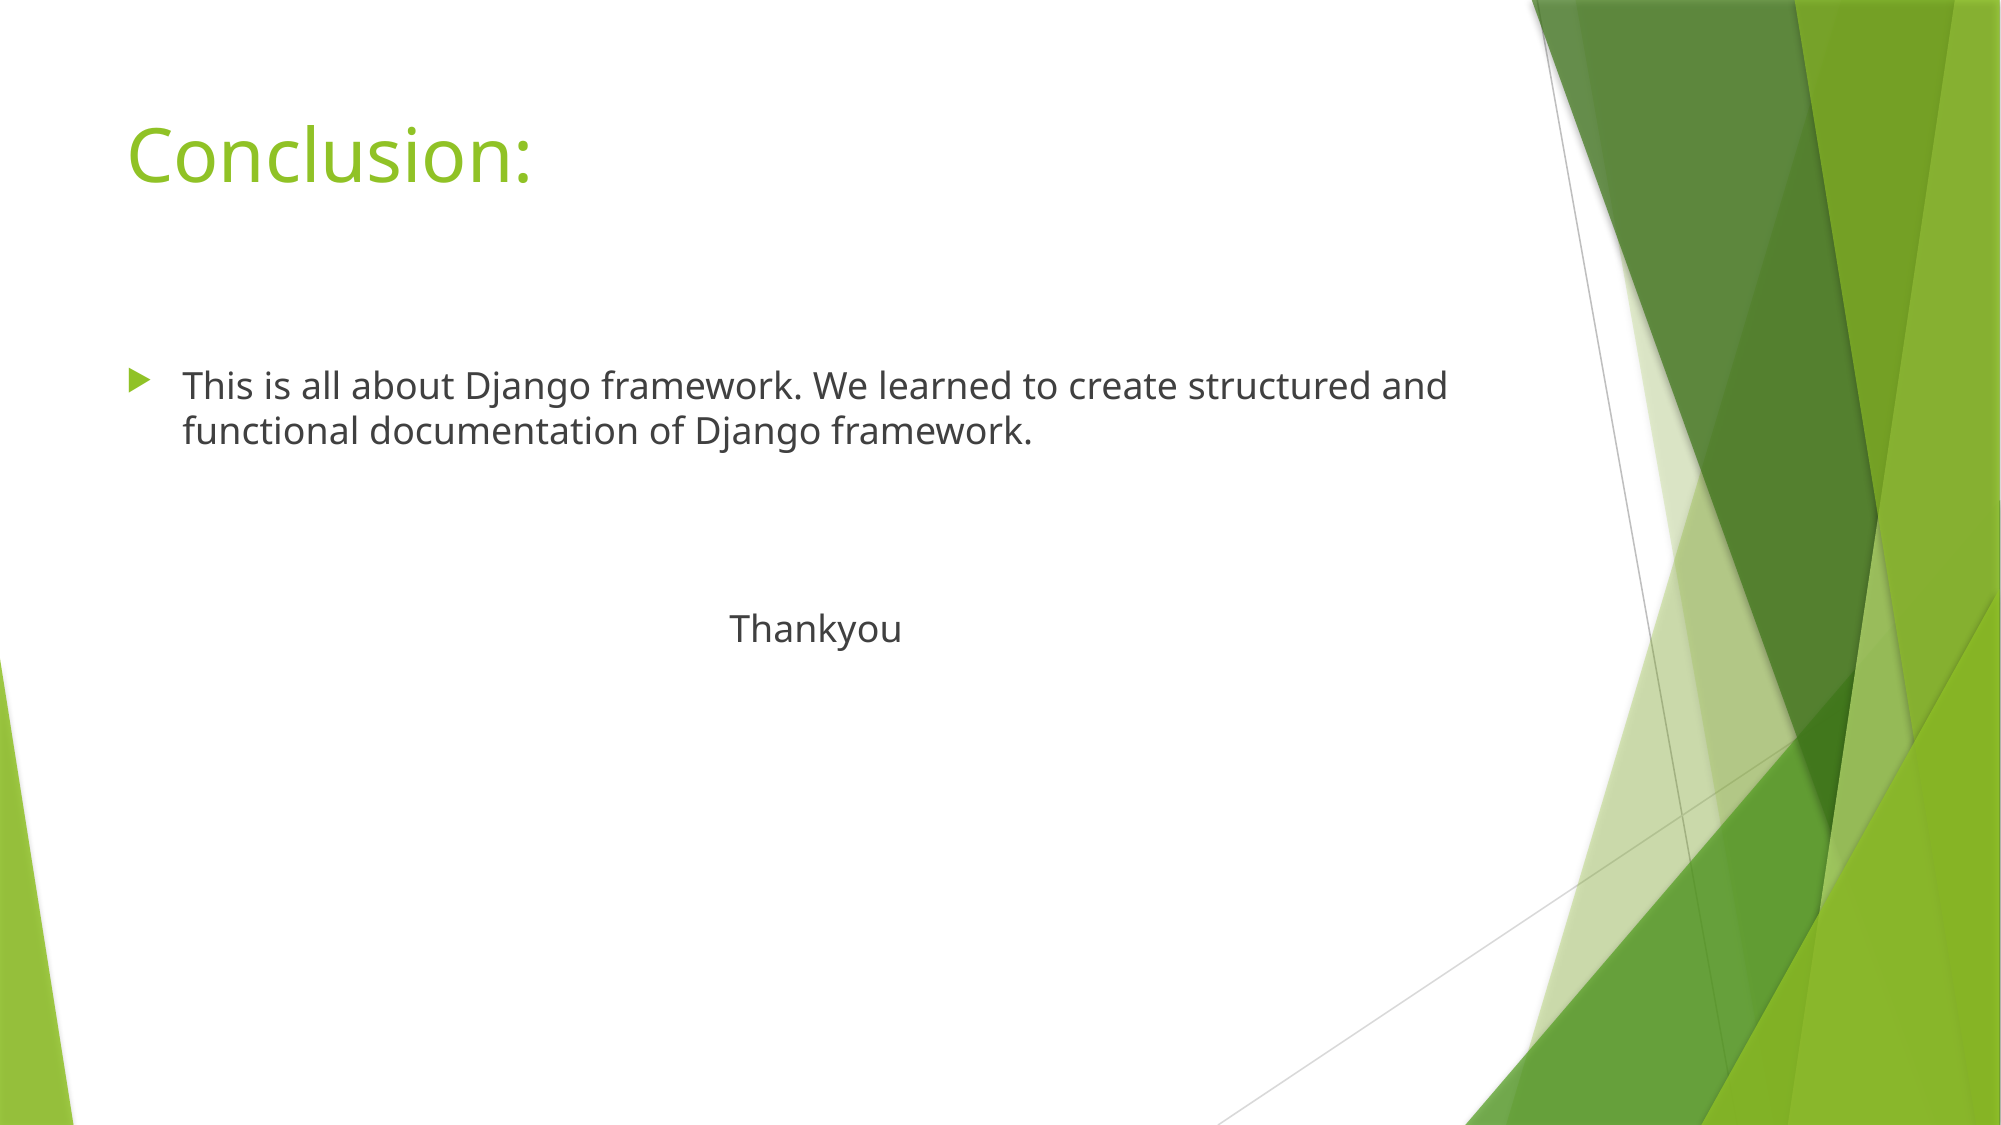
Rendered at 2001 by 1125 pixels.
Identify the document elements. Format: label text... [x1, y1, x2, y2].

title Conclusion: [111, 99, 1522, 317]
list This is all about Django framework. We learned to create structured and functional documentation of Django framework. Thankyou [111, 354, 1522, 992]
